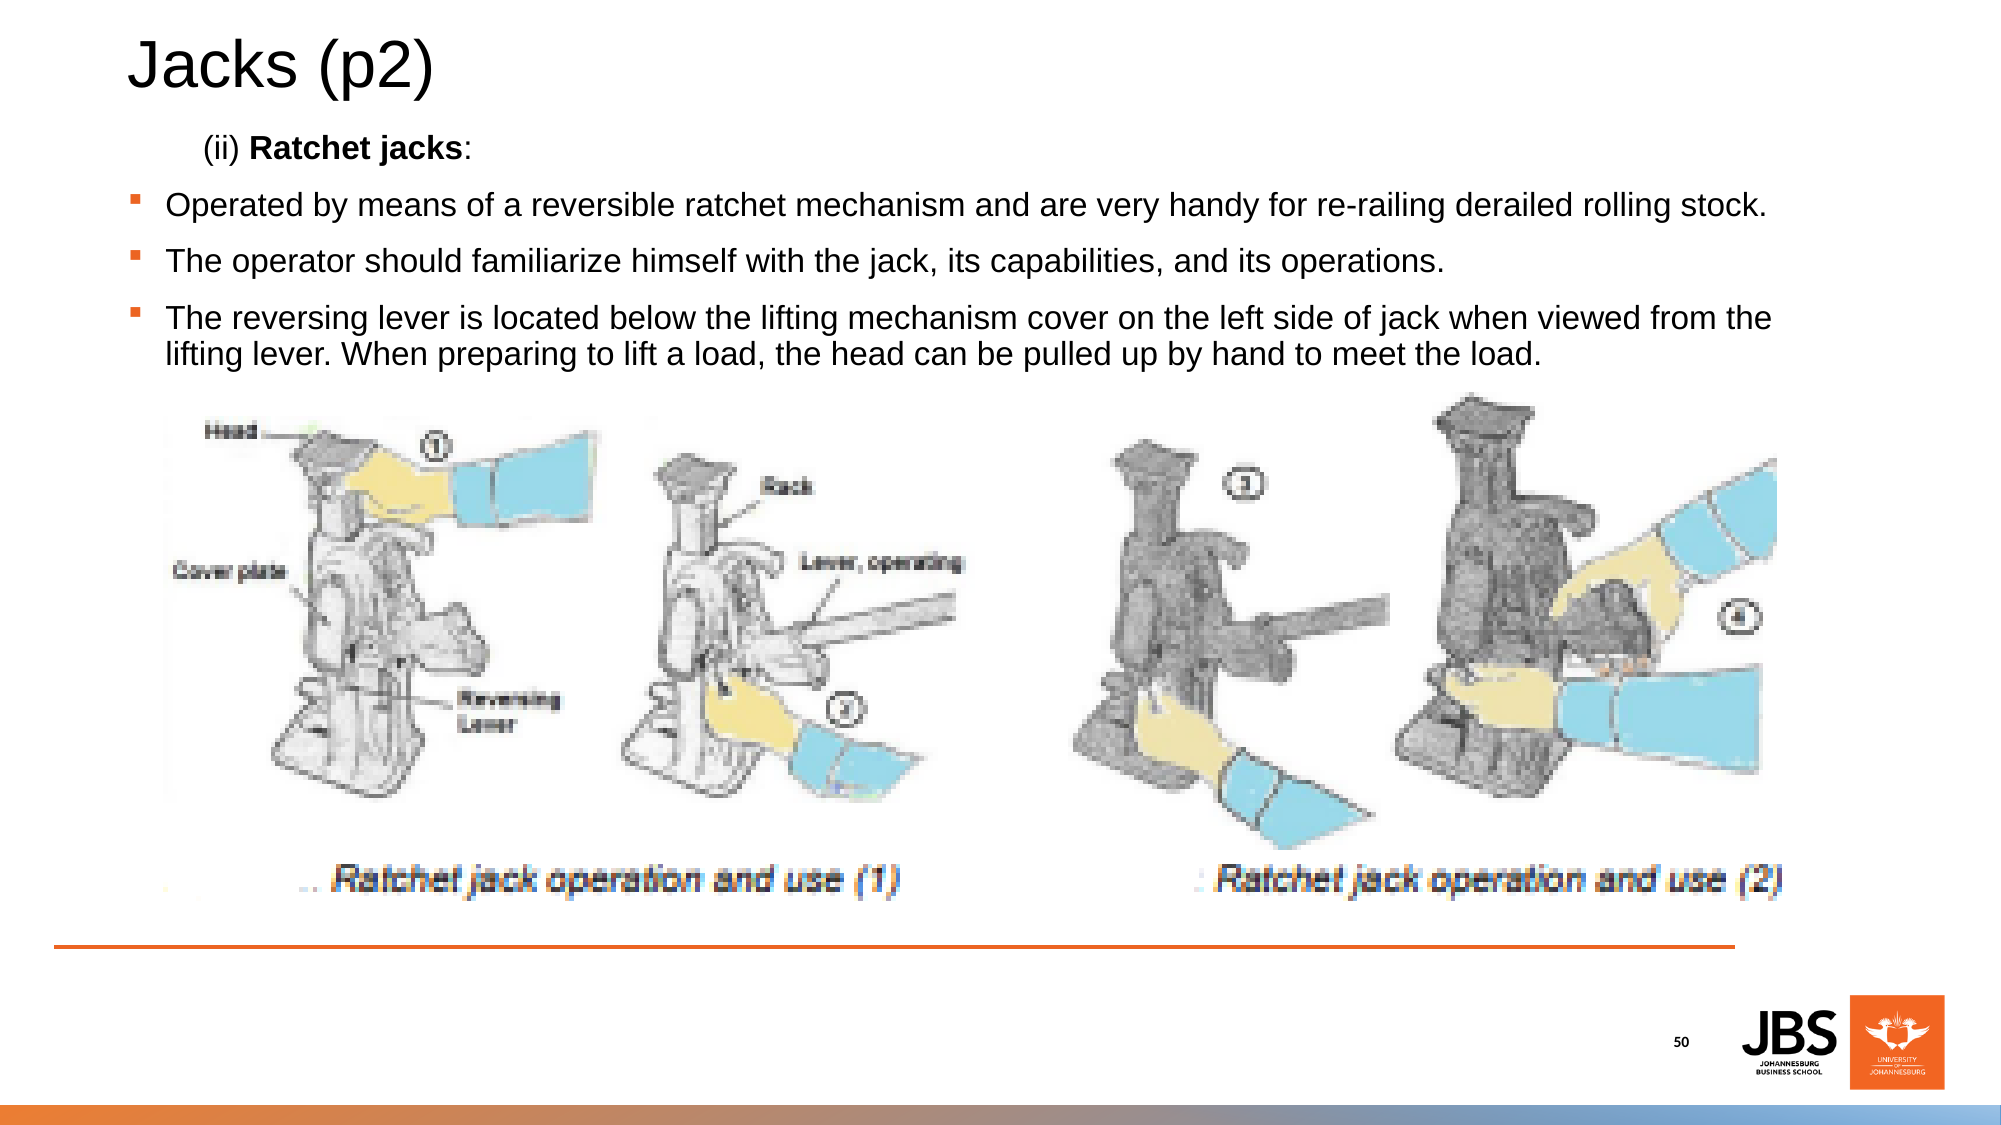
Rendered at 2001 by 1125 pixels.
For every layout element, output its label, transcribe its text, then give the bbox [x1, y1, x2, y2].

title Jacks (p2) [112, 22, 718, 115]
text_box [0, 1105, 2000, 1125]
picture [1728, 981, 1958, 1103]
list (ii) Ratchet jacks: Operated by means of a reversible ratchet mechanism and are very handy for re-railing derailed rolling stock. The operator should familiarize himself with the jack, its capabilities, and its operations. The reversing lever is located below the lifting mechanism cover on the left side of jack when viewed from the lifting lever. When preparing to lift a load, the head can be pulled up by hand to meet the load. [112, 123, 1852, 469]
picture [150, 388, 1815, 925]
